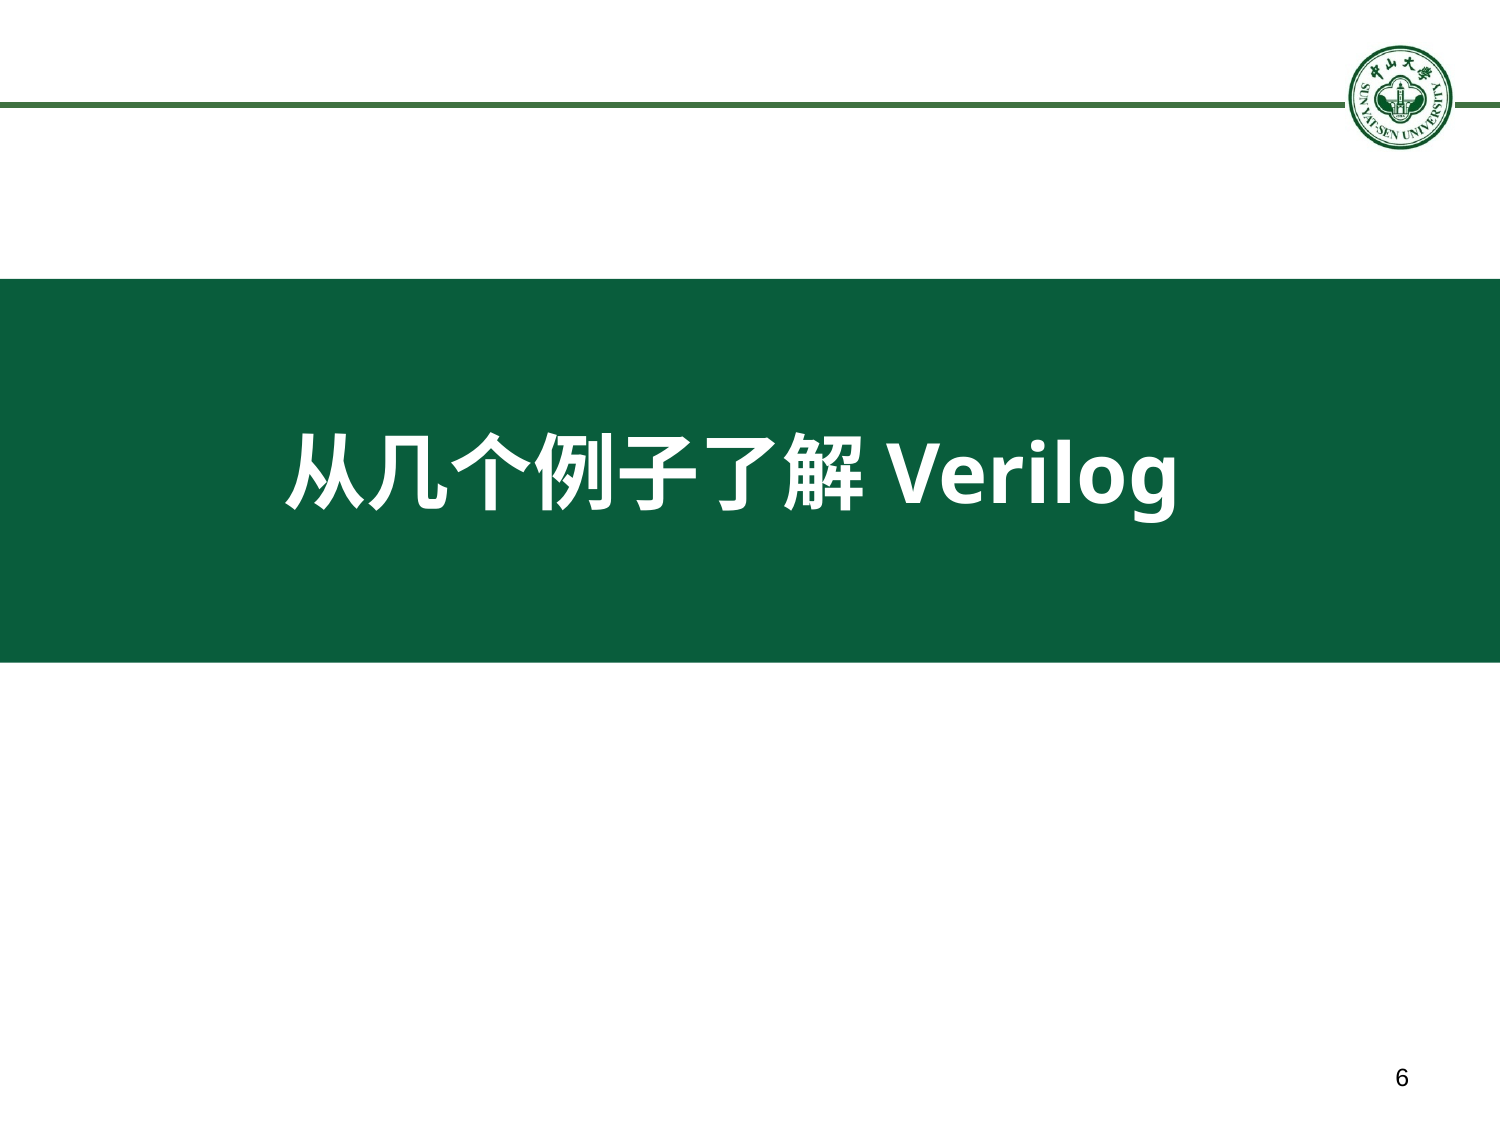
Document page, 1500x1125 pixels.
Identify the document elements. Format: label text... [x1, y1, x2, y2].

text_box [0, 277, 1500, 665]
text_box 从几个例子了解Verilog [0, 412, 1483, 528]
picture [1345, 42, 1455, 152]
